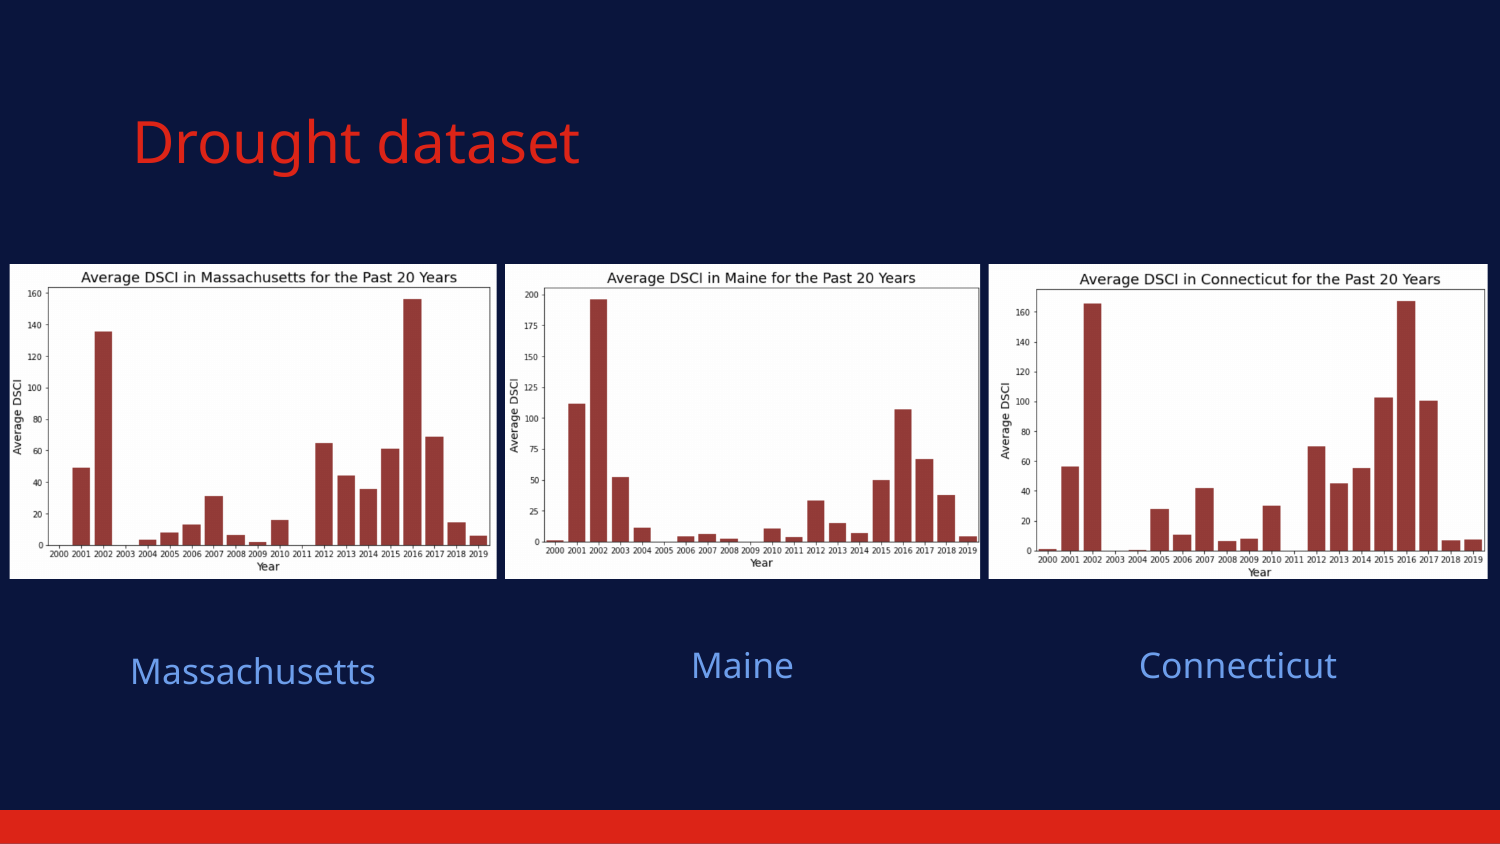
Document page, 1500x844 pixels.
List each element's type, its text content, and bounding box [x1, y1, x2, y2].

title Drought dataset [117, 90, 1383, 167]
text_box Massachusetts [100, 633, 407, 696]
picture [9, 264, 497, 580]
picture [504, 264, 981, 580]
picture [988, 264, 1488, 580]
text_box Connecticut [992, 627, 1485, 701]
text_box Maine [496, 627, 989, 701]
